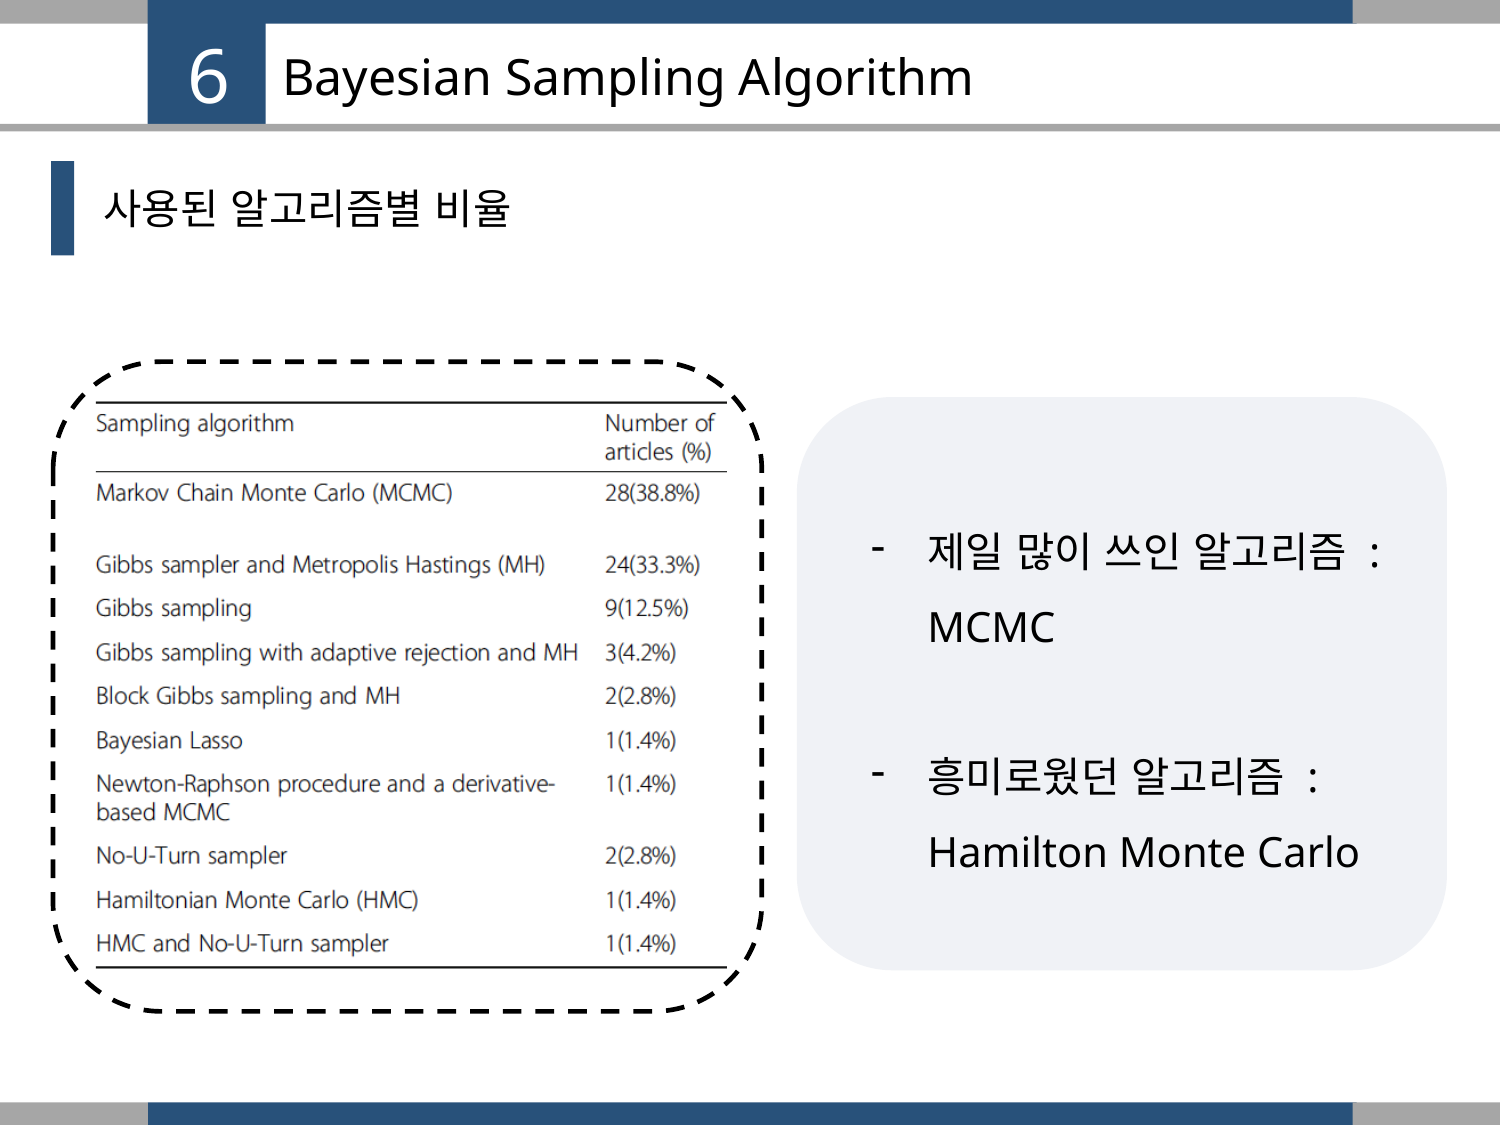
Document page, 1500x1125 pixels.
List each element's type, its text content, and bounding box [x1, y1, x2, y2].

picture [87, 396, 727, 972]
text_box [53, 361, 762, 1012]
title Bayesian Sampling Algorithm [267, 21, 1210, 130]
list 사용된 알고리즘별 비율 [88, 175, 1364, 242]
list 6 [172, 20, 241, 114]
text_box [796, 396, 1448, 971]
